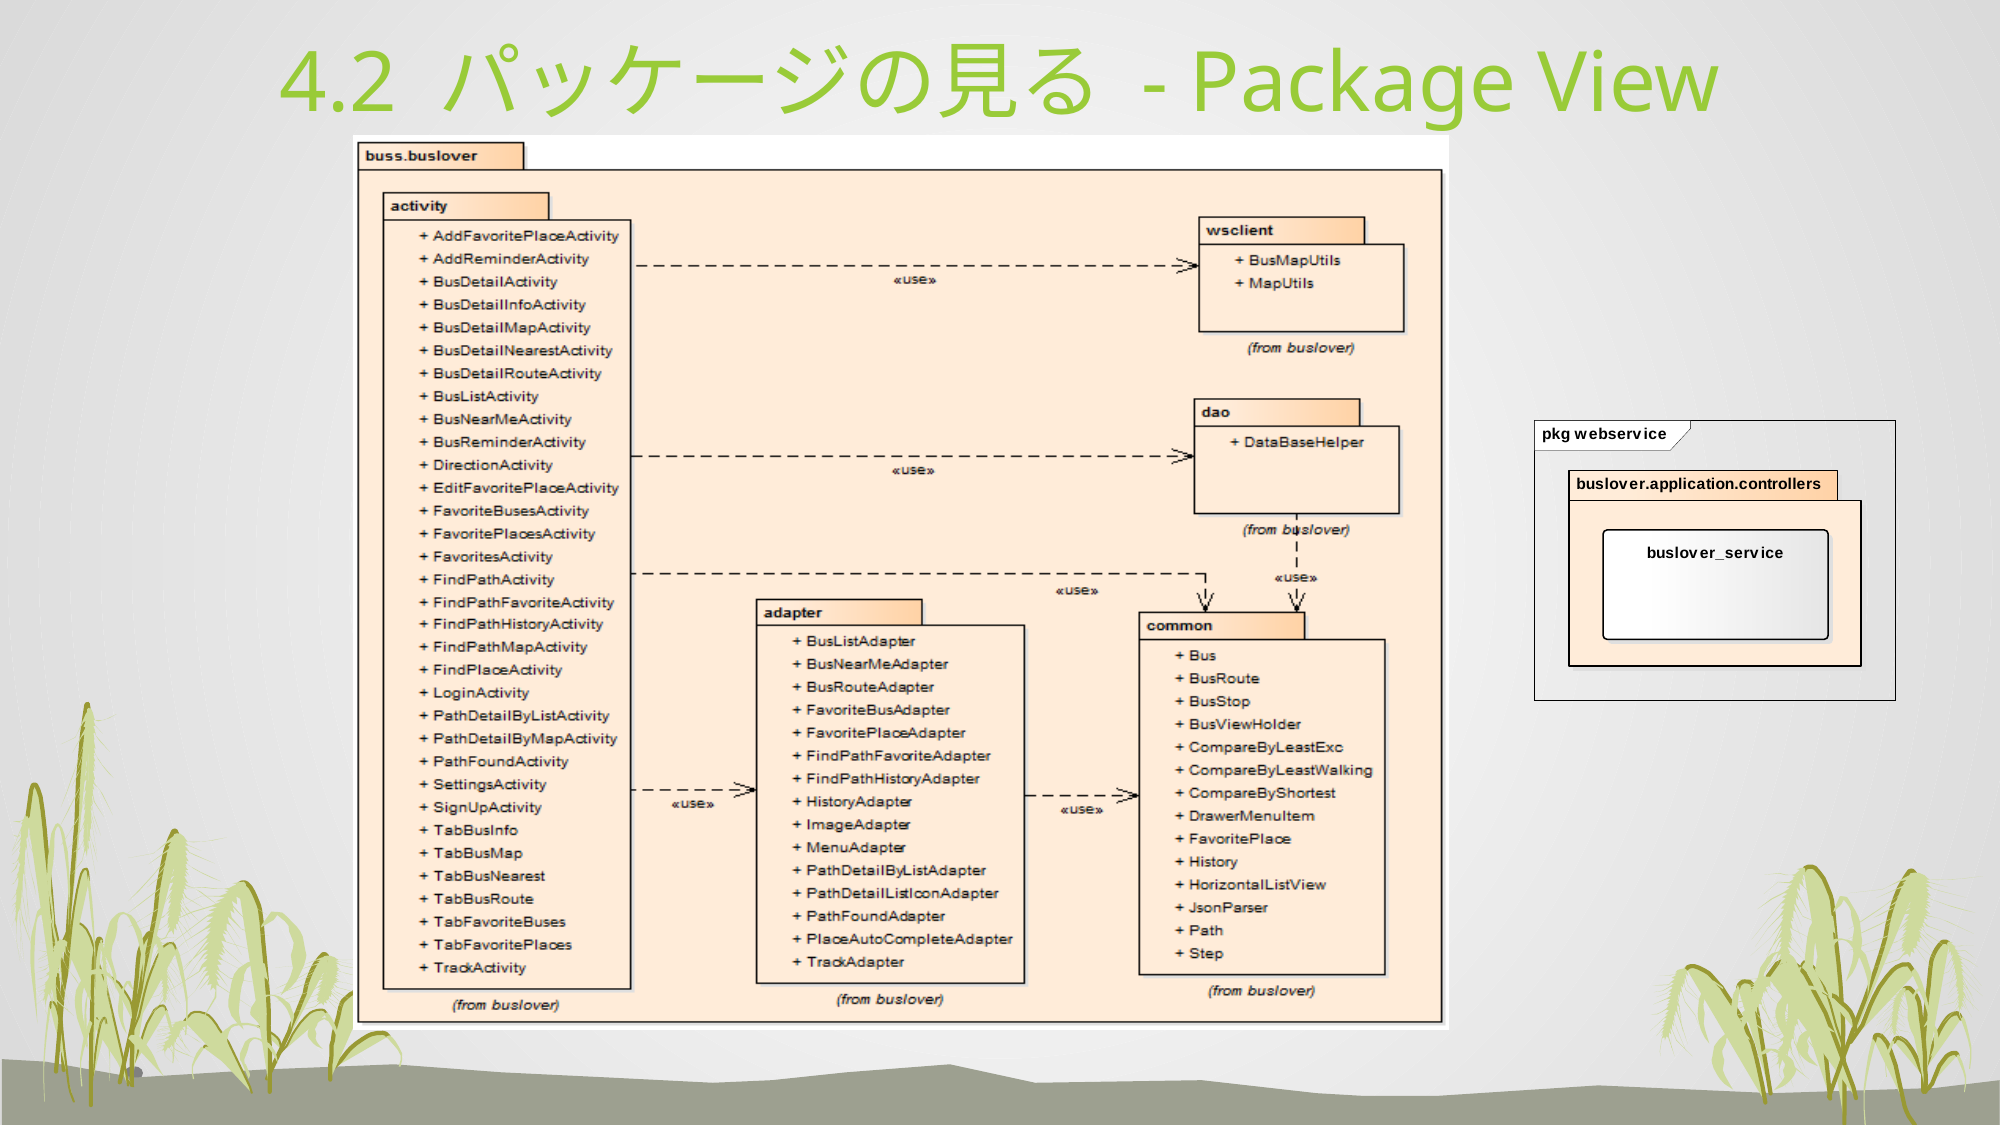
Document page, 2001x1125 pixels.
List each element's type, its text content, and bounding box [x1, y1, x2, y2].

picture [1529, 415, 1901, 705]
picture [353, 135, 1449, 1030]
title 4.2 パッケージの見る - Package View [0, 0, 2000, 136]
